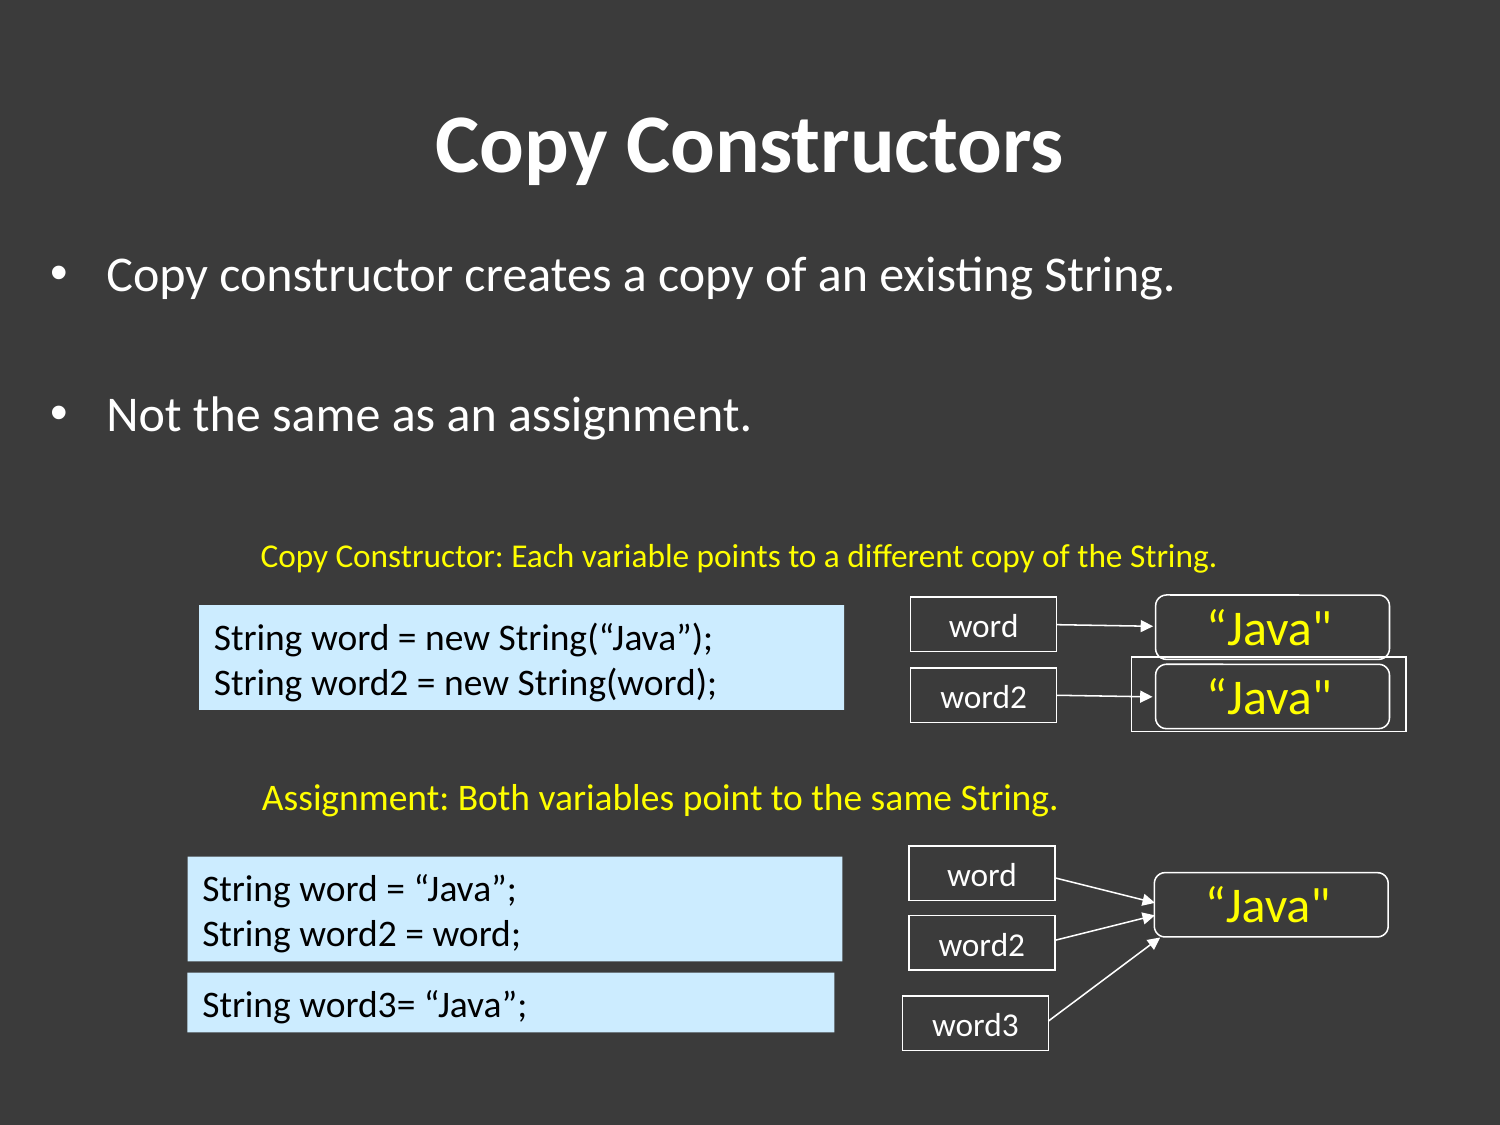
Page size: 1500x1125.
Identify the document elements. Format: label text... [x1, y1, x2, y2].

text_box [1131, 587, 1407, 656]
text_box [1130, 865, 1406, 941]
text_box word [910, 596, 1057, 652]
text_box word2 [910, 667, 1057, 723]
text_box String word3= “Java”; [187, 972, 835, 1033]
text_box word [908, 846, 1055, 901]
title Copy Constructors [75, 45, 1425, 233]
text_box Copy Constructor: Each variable points to a different copy of the String. [245, 527, 1388, 582]
text_box Assignment: Both variables point to the same String. [247, 765, 1156, 826]
list Copy constructor creates a copy of an existing String. Not the same as an assignment. [35, 234, 1413, 1000]
text_box String word = new String(“Java”); String word2 = new String(word); [199, 605, 845, 710]
text_box String word = “Java”; String word2 = word; [187, 856, 843, 962]
text_box word3 [902, 996, 1049, 1051]
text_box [1131, 656, 1407, 733]
text_box word2 [908, 915, 1055, 970]
